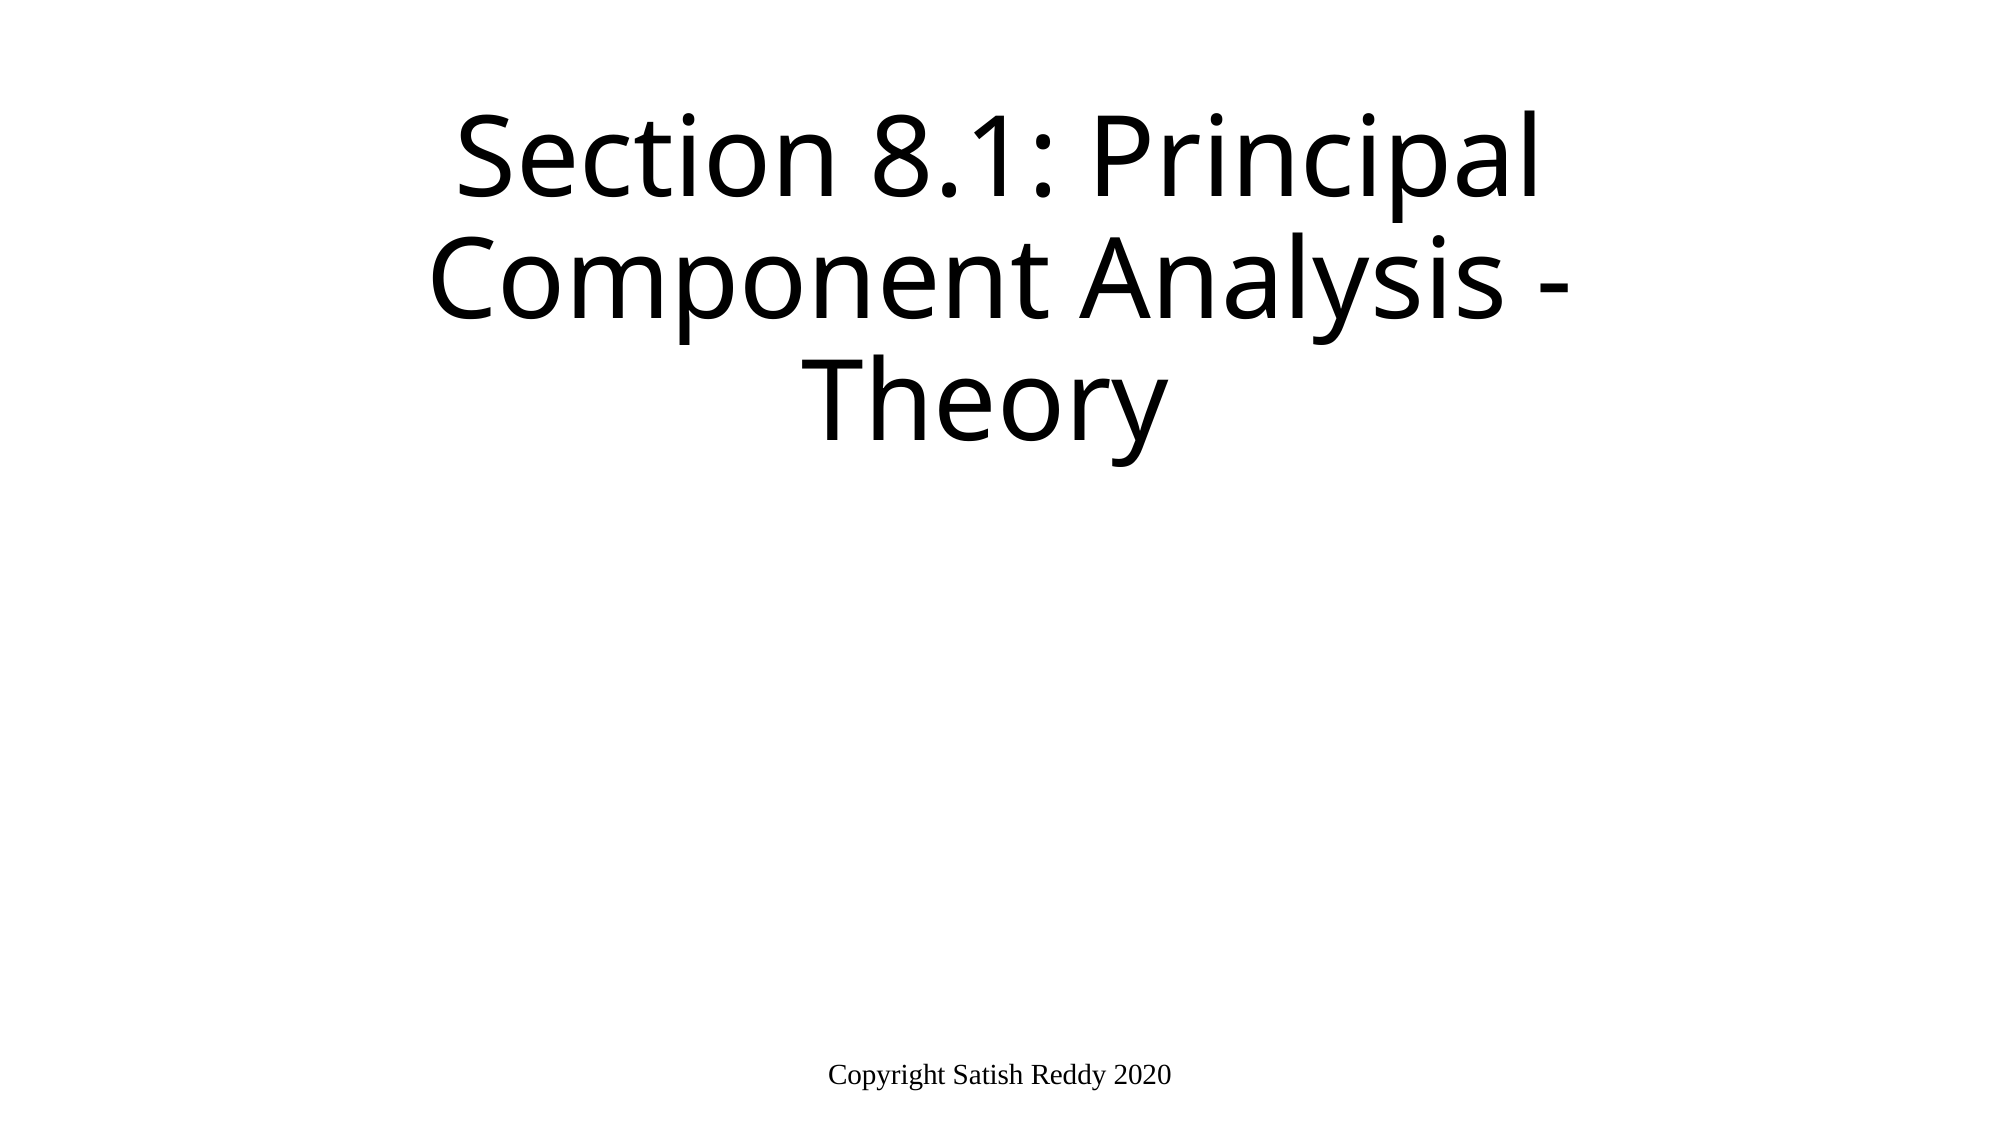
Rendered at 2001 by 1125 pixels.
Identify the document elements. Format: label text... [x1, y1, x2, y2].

title Section 8.1: Principal Component Analysis - Theory [249, 91, 1750, 729]
footer Copyright Satish Reddy 2020 [662, 1042, 1338, 1103]
